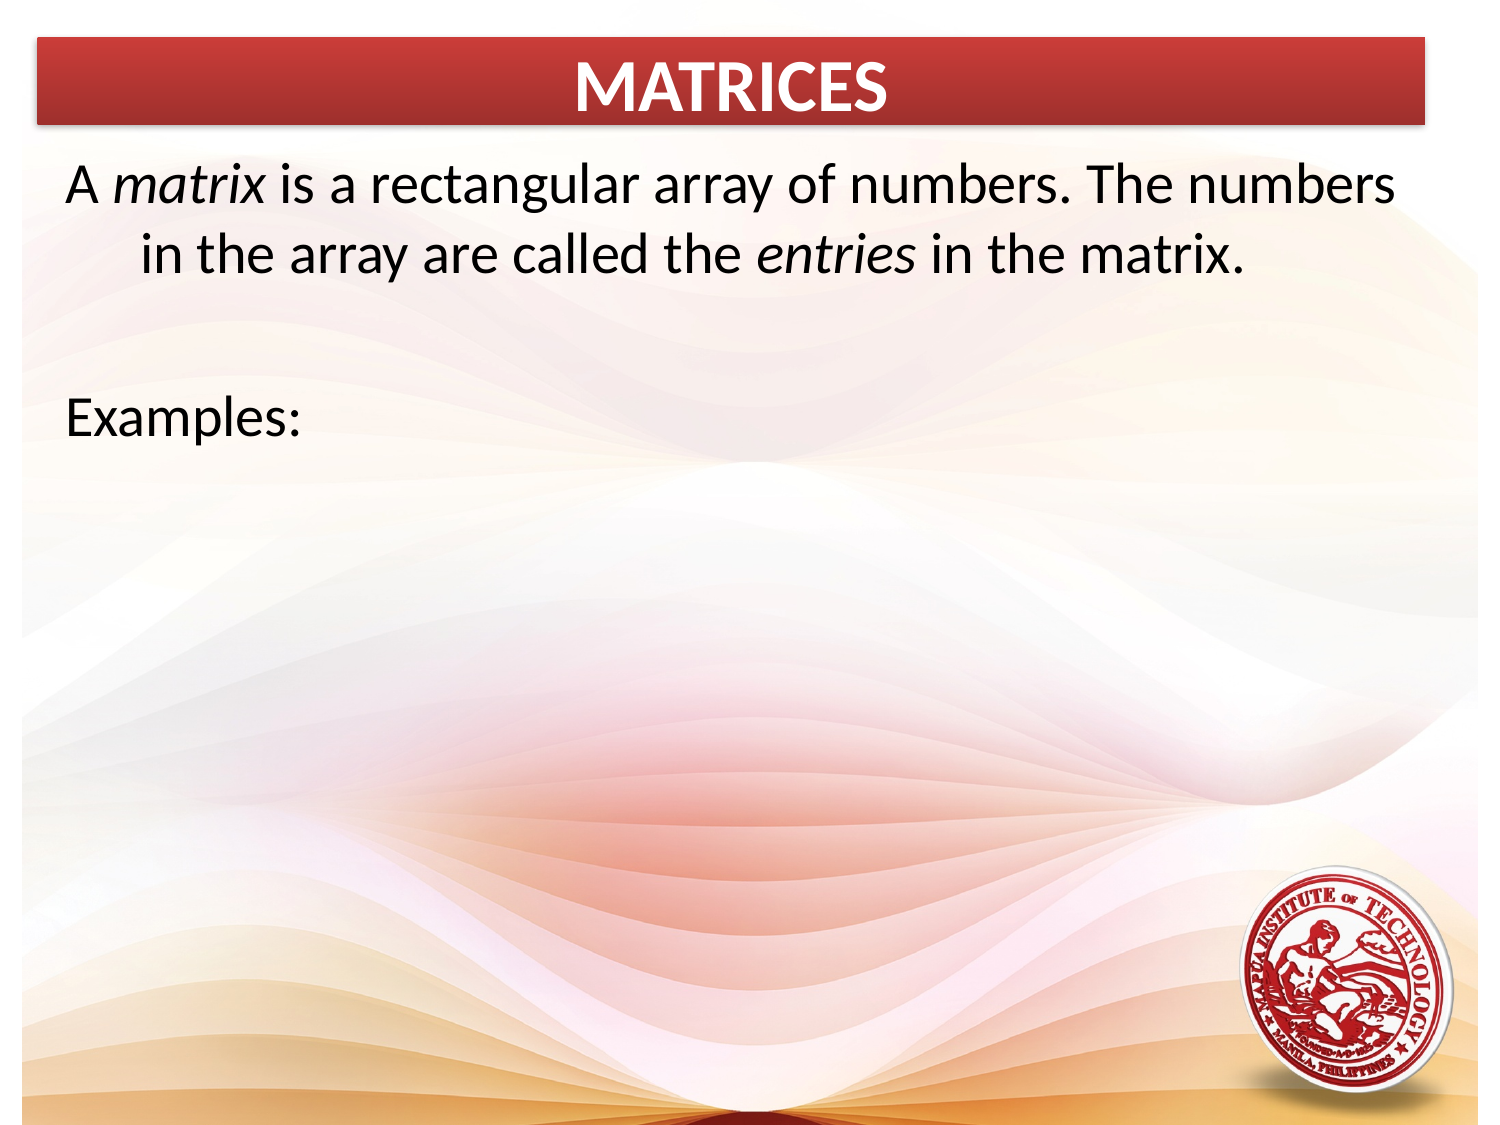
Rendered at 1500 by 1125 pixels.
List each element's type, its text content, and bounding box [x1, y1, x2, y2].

text_box MATRICES [37, 37, 1425, 125]
picture [22, 0, 1478, 1125]
